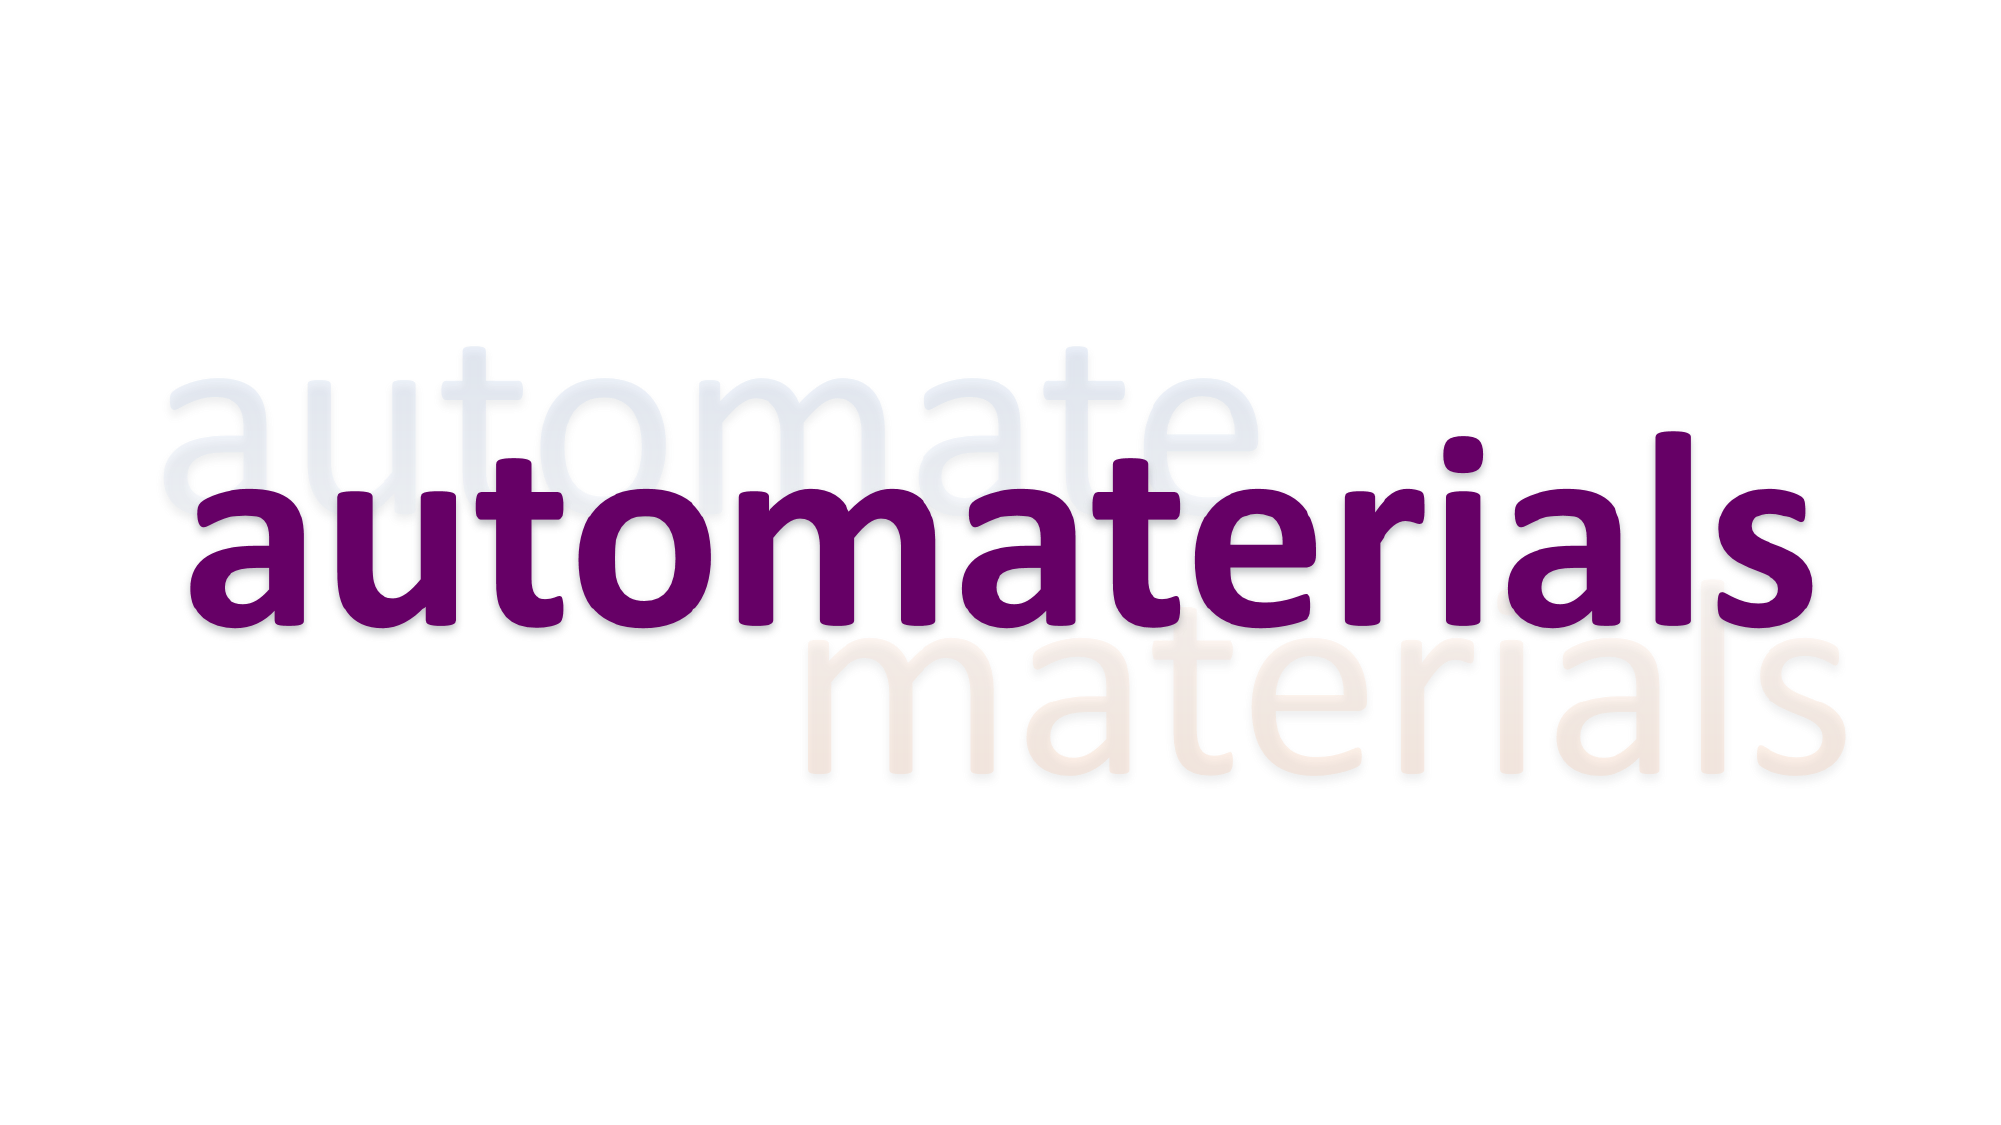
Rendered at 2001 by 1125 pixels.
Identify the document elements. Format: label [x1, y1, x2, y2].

text_box [0, 62, 2000, 1063]
